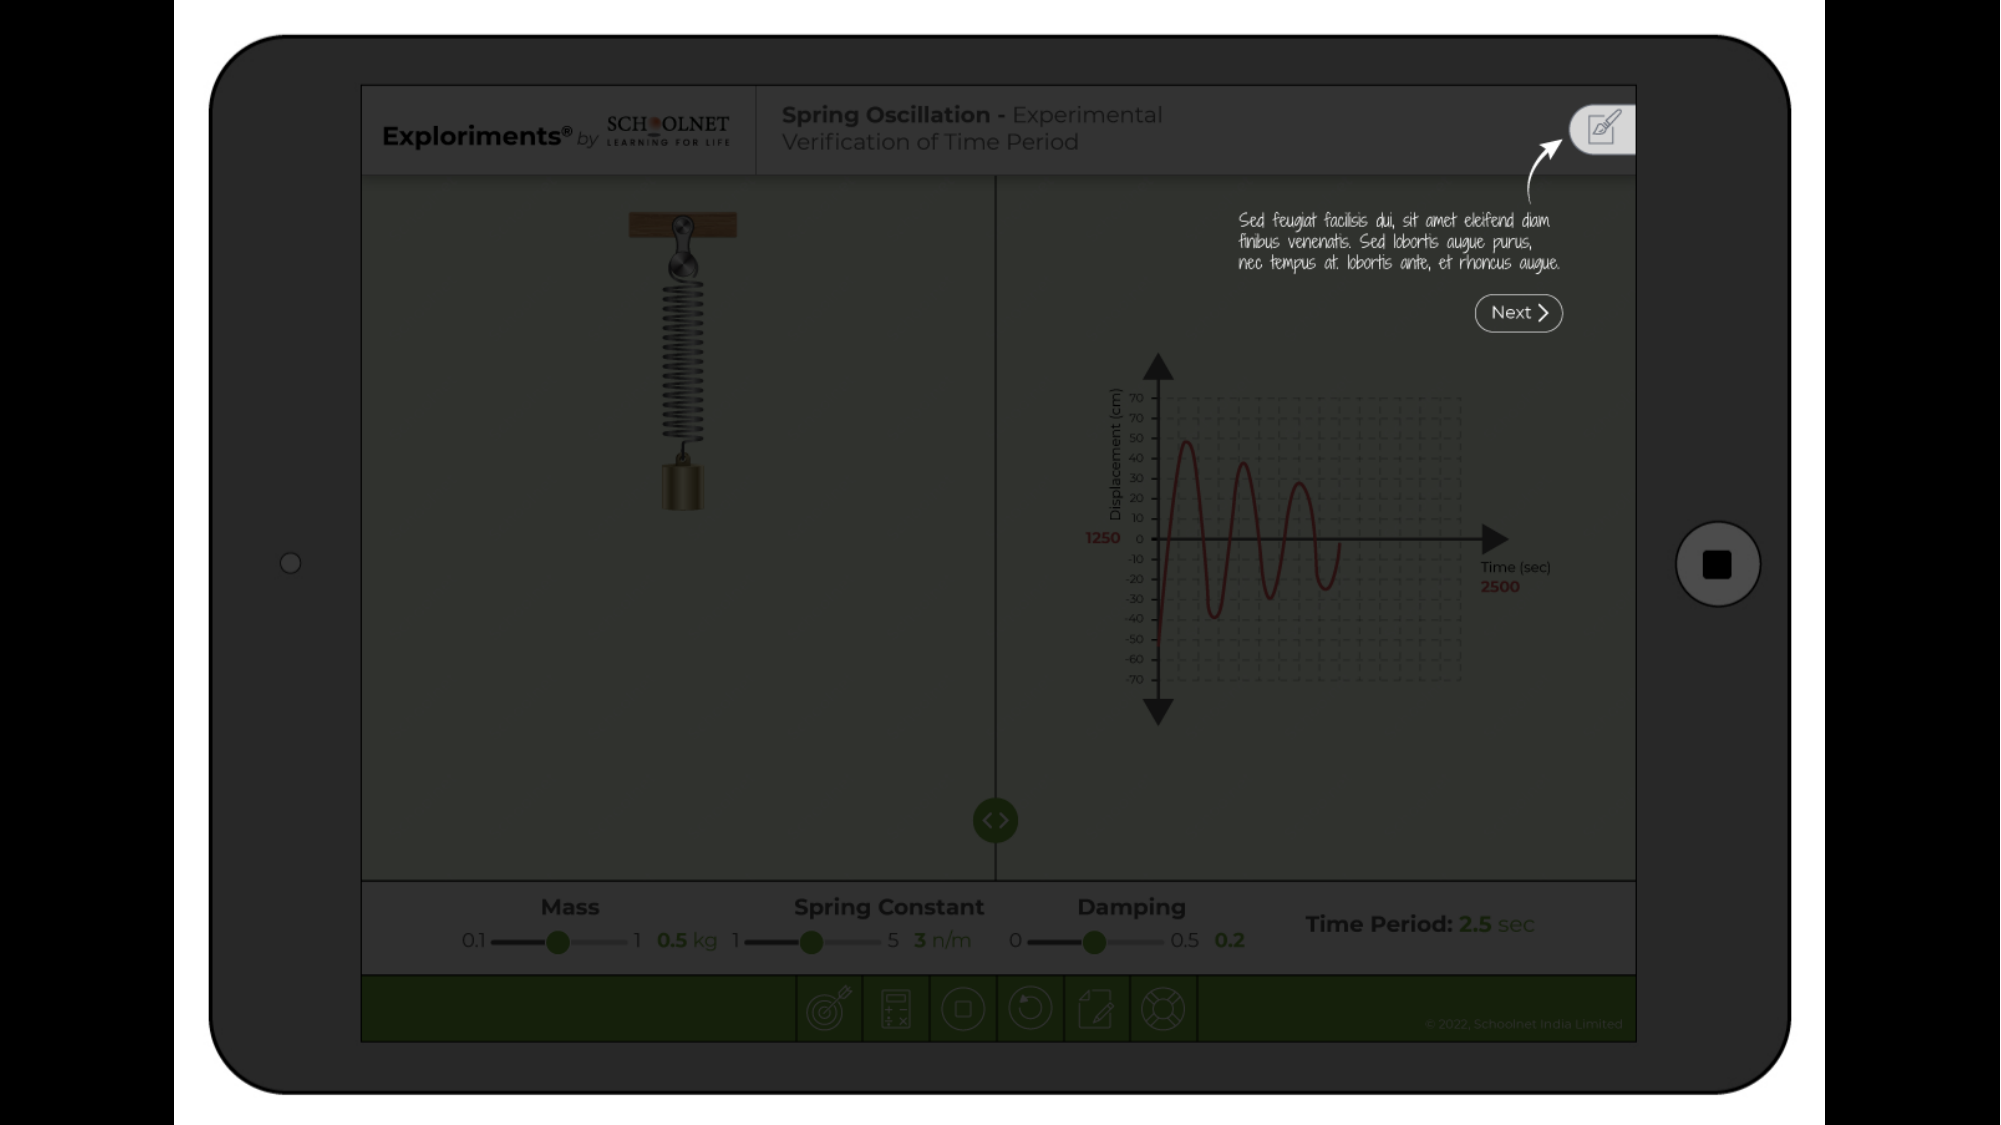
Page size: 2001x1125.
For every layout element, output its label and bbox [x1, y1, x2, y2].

picture [174, 0, 1825, 1125]
